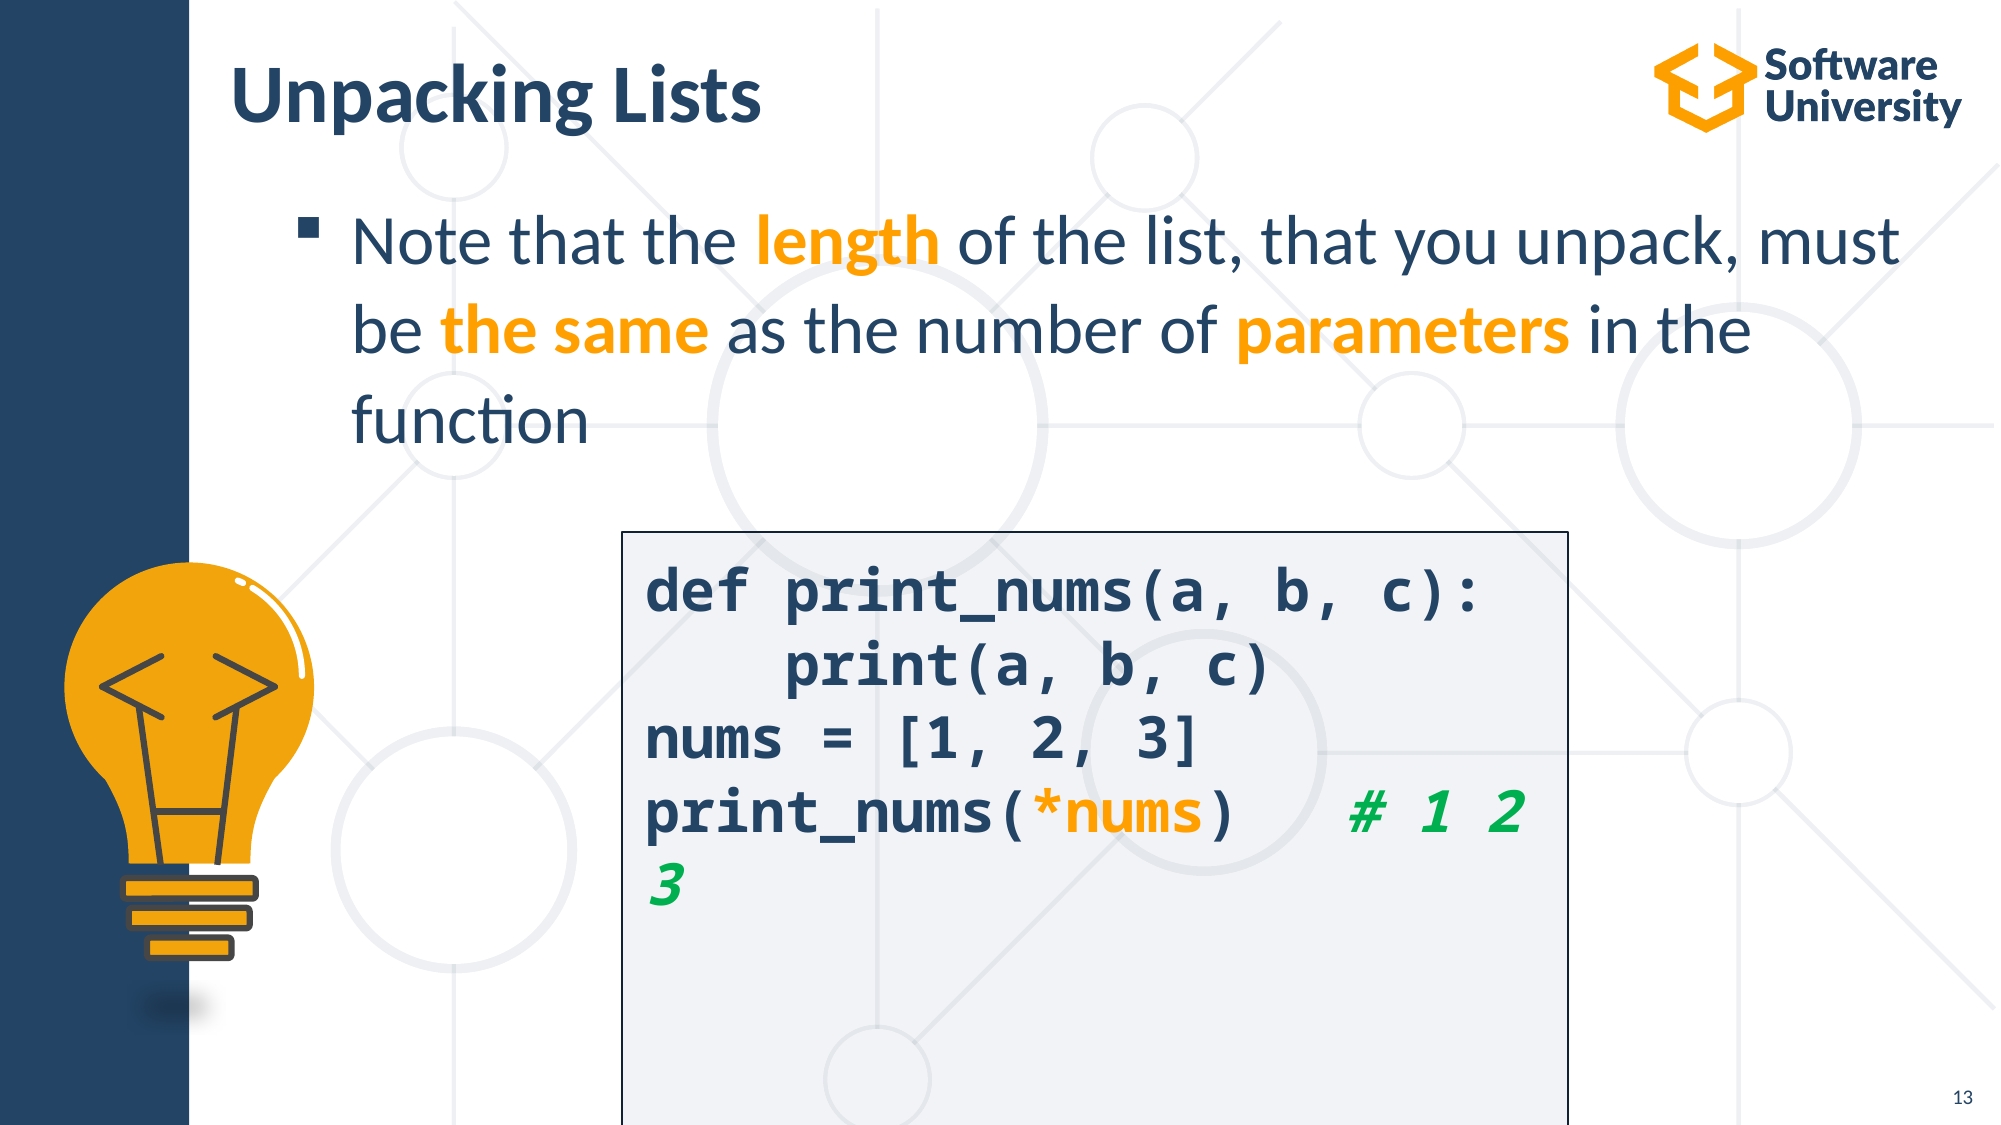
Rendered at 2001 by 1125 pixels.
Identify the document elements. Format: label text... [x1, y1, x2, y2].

picture [1641, 31, 1973, 145]
title Unpacking Lists [212, 16, 1628, 162]
text_box 13 [1927, 1067, 1989, 1117]
list def print_nums(a, b, c): print(a, b, c) nums = [1, 2, 3] print_nums(*nums) # 1 2 3 [621, 532, 1568, 1125]
list Note that the length of the list, that you unpack, must be the same as the number of parameters in the function [274, 183, 1968, 1094]
